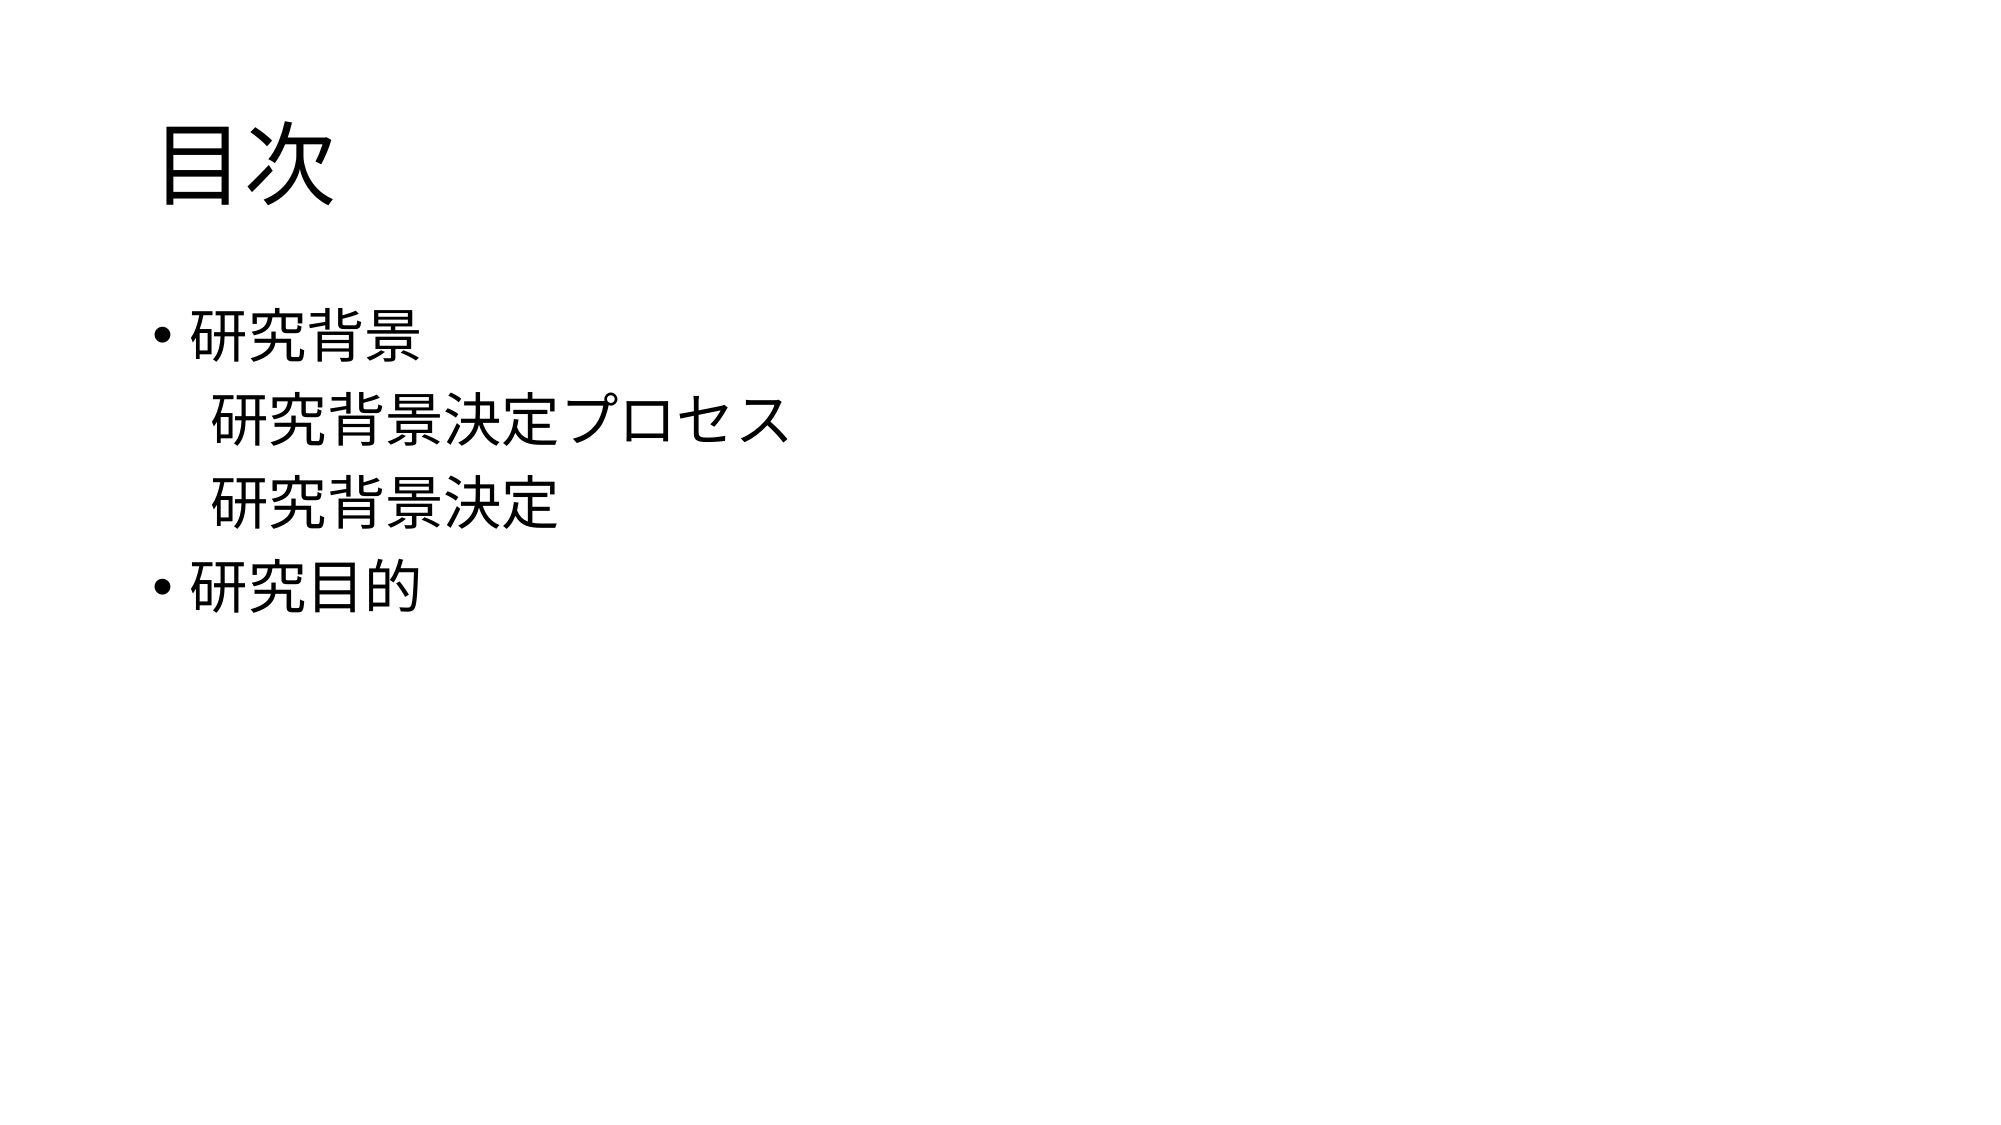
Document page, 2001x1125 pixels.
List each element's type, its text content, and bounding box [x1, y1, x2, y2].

title 目次 [137, 59, 1863, 278]
list 研究背景 研究背景決定プロセス 研究背景決定 研究目的 [137, 299, 1863, 1014]
